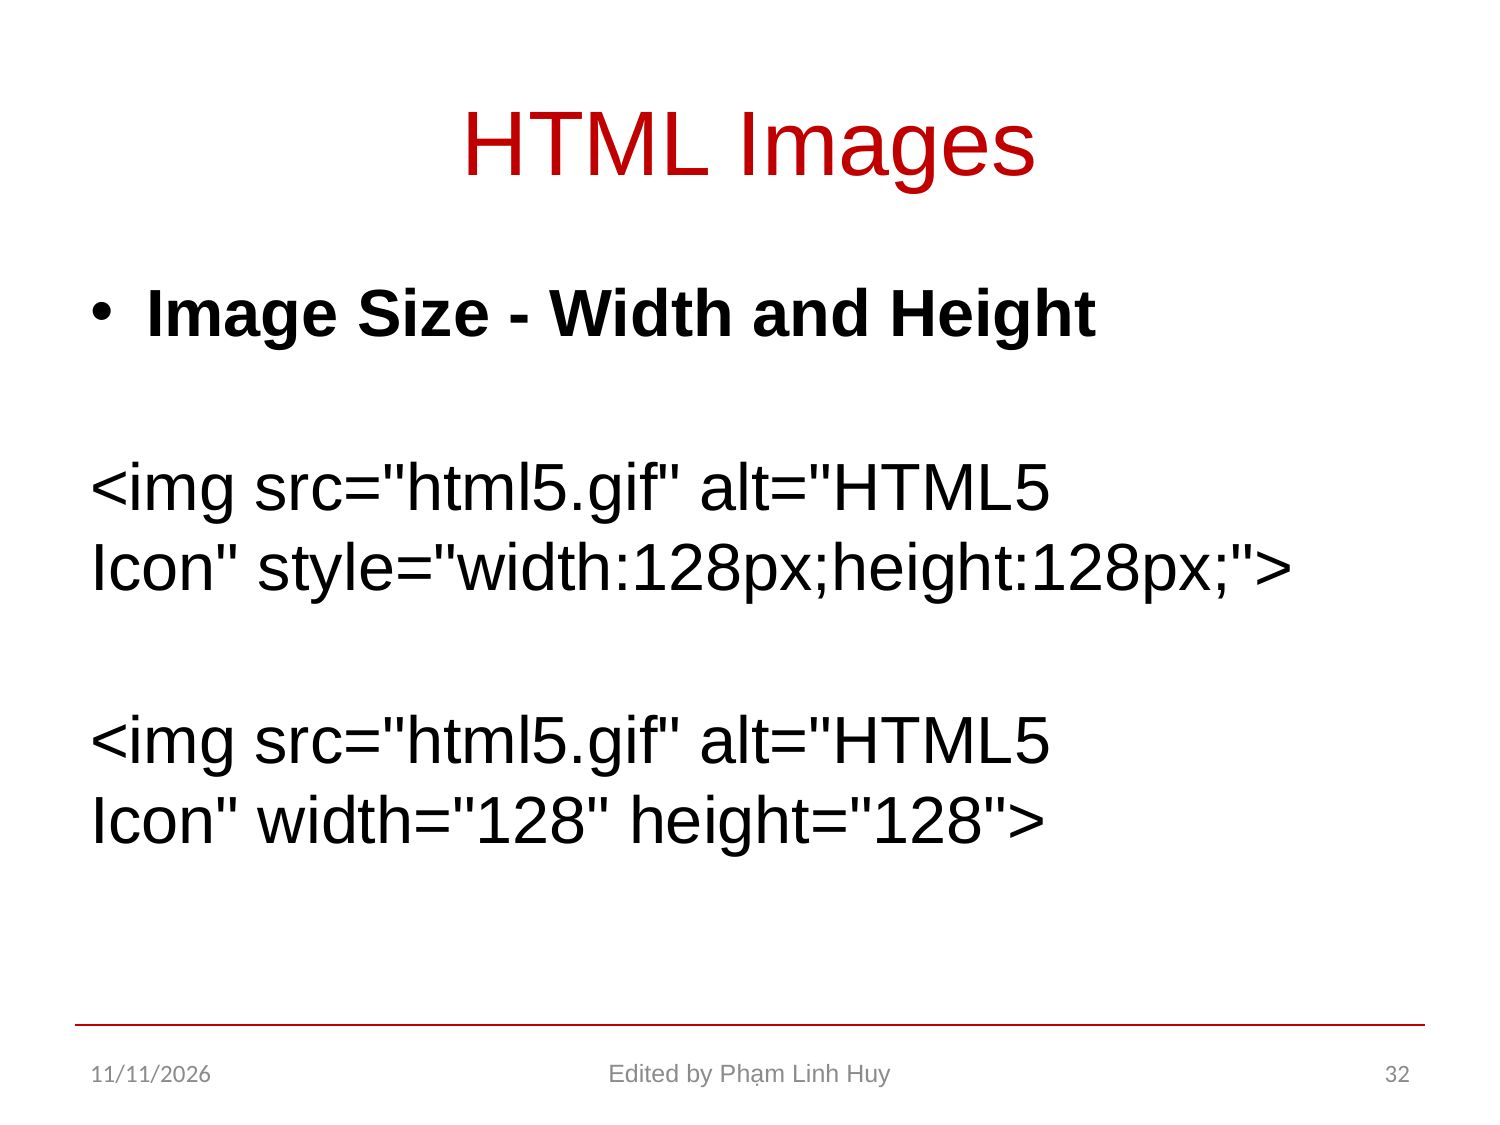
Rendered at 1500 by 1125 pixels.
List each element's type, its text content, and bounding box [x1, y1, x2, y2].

footer Edited by Phạm Linh Huy [512, 1042, 988, 1103]
list Image Size - Width and Height <img src="html5.gif" alt="HTML5 Icon" style="width:128px;height:128px;"> <img src="html5.gif" alt="HTML5 Icon" width="128" height="128"> [75, 262, 1425, 1005]
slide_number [75, 1042, 425, 1103]
title HTML Images [75, 45, 1425, 233]
slide_number 32 [1074, 1042, 1425, 1103]
